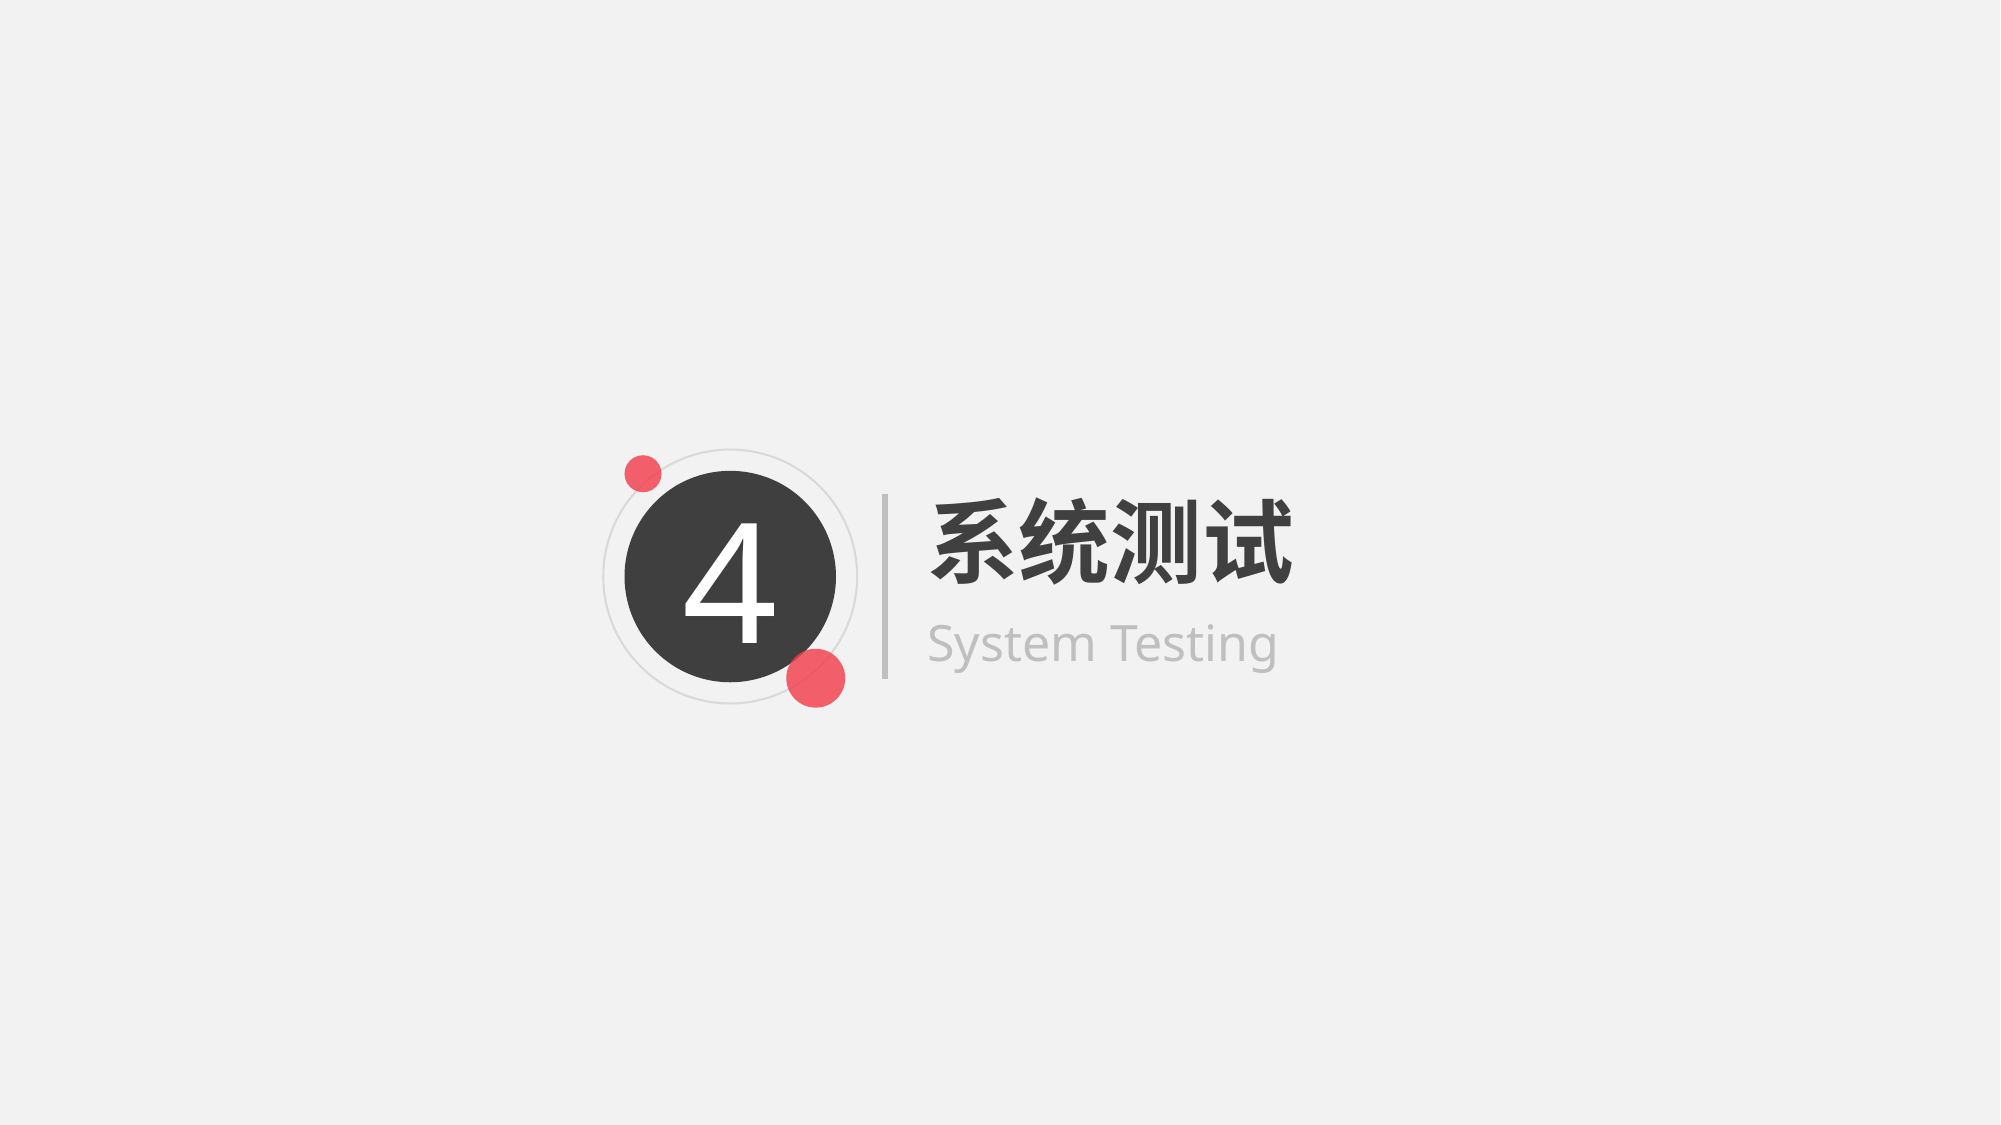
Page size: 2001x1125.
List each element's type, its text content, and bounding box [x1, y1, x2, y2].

text_box 系统测试 [912, 477, 1682, 603]
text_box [603, 449, 858, 708]
text_box System Testing [912, 603, 1682, 679]
